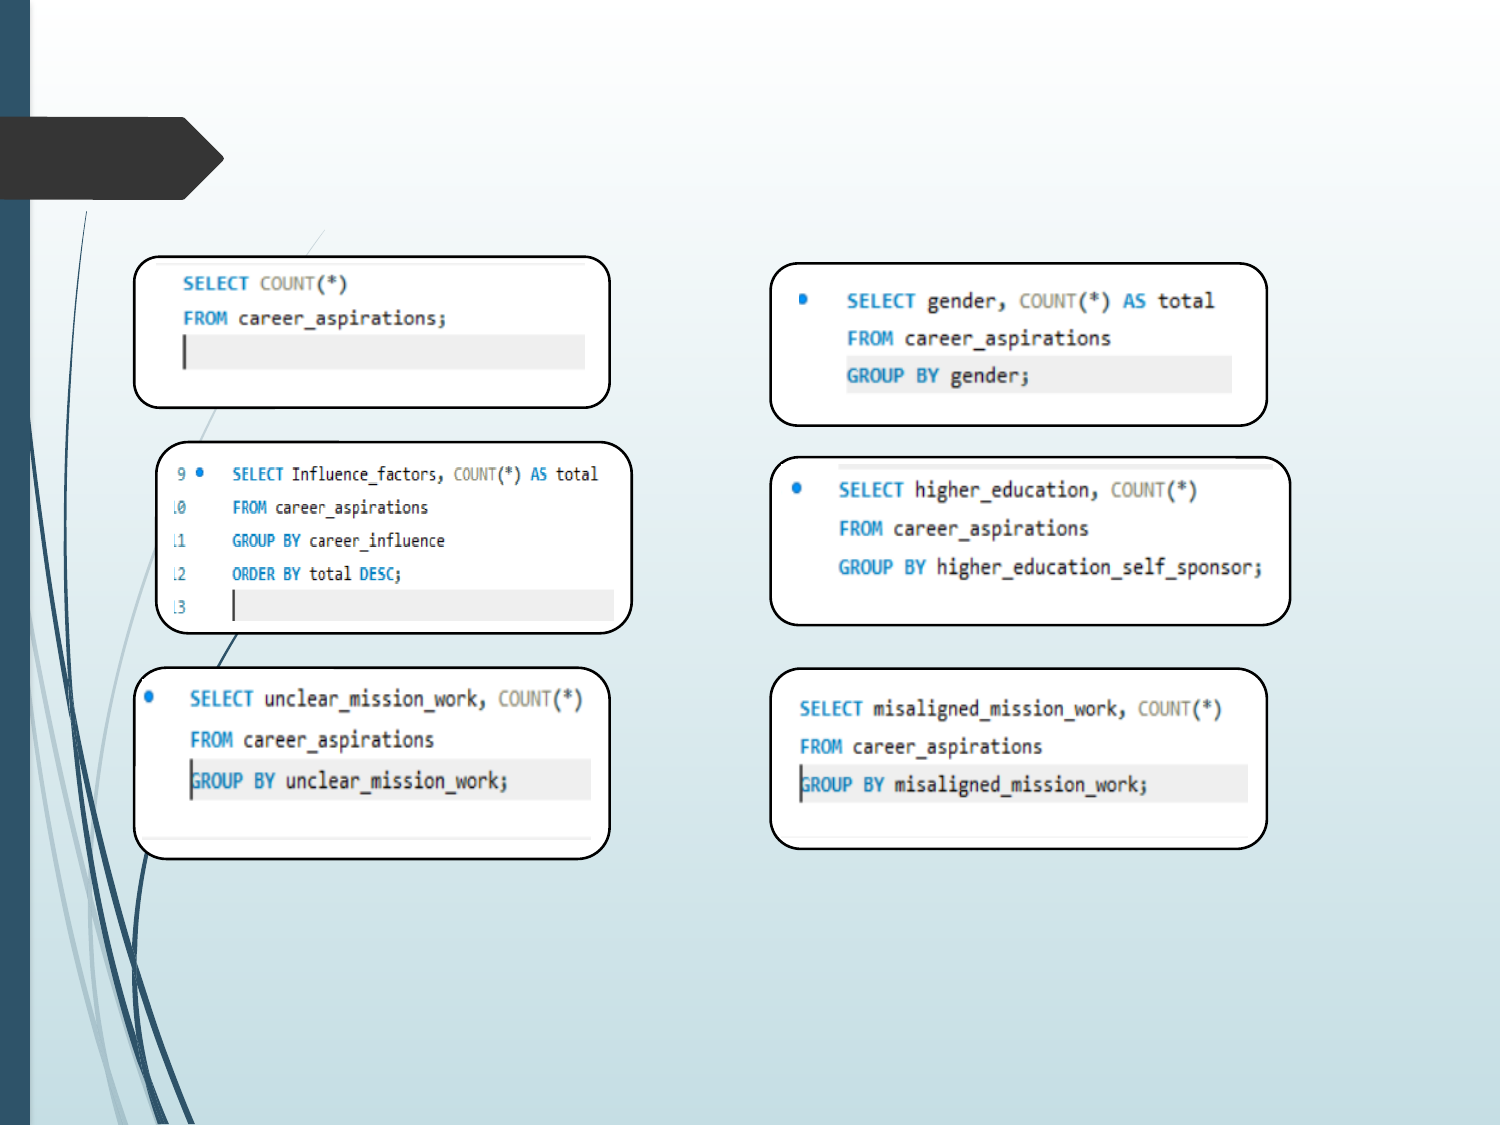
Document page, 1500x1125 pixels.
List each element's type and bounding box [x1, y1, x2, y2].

picture [156, 263, 585, 399]
text_box [132, 255, 611, 410]
picture [781, 686, 1248, 839]
text_box [769, 455, 1292, 627]
text_box [132, 666, 611, 861]
picture [174, 459, 615, 621]
picture [781, 464, 1273, 615]
picture [798, 278, 1232, 414]
text_box [154, 440, 634, 635]
text_box [769, 262, 1269, 427]
picture [142, 679, 592, 841]
text_box [769, 667, 1269, 851]
